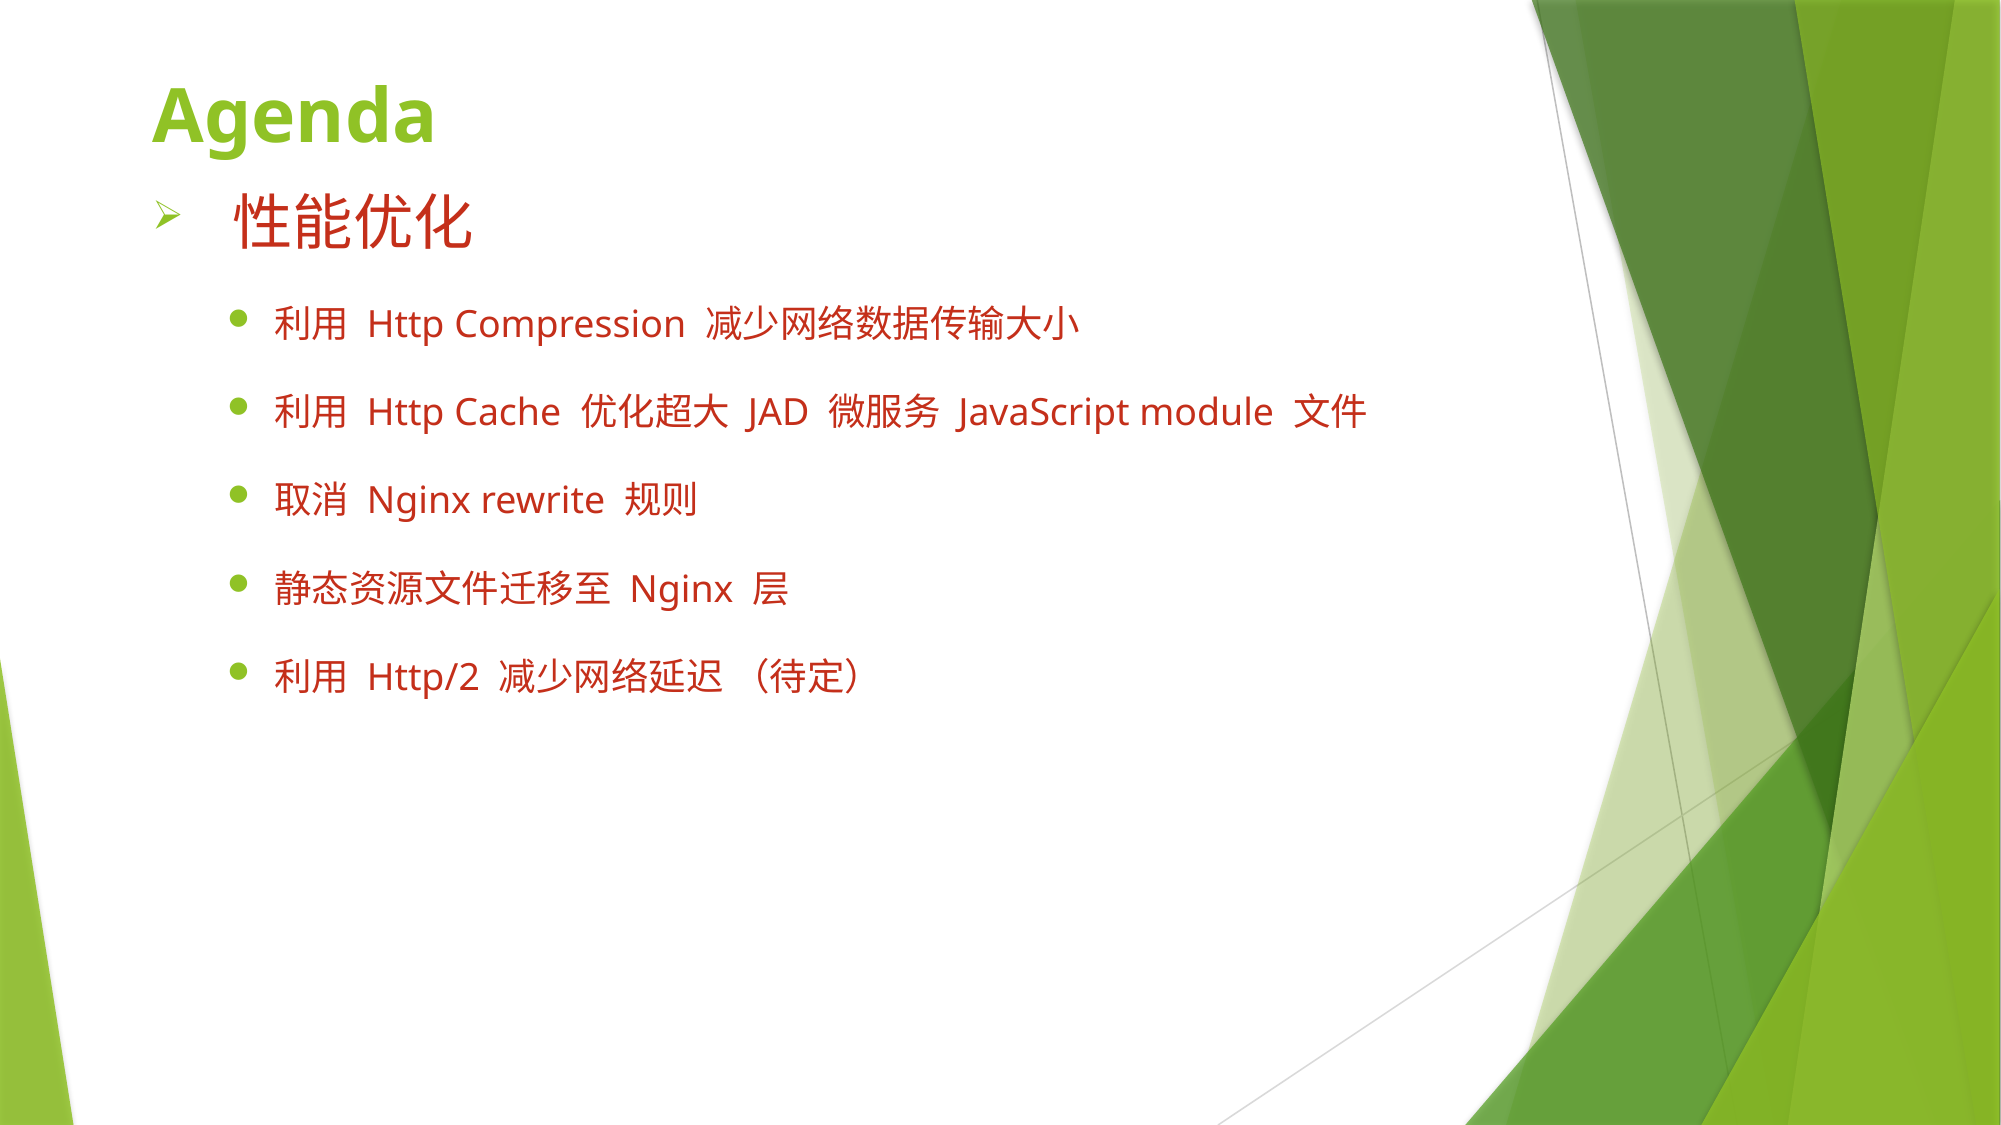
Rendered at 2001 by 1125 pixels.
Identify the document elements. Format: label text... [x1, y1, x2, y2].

title Agenda [137, 59, 1863, 177]
list 性能优化 利用 Http Compression 减少网络数据传输大小 利用 Http Cache 优化超大 JAD 微服务 JavaScript module 文件 取消 Nginx rewrite 规则 静态资源文件迁移至 Nginx 层 利用 Http/2 减少网络延迟 （待定） [137, 176, 1484, 1070]
